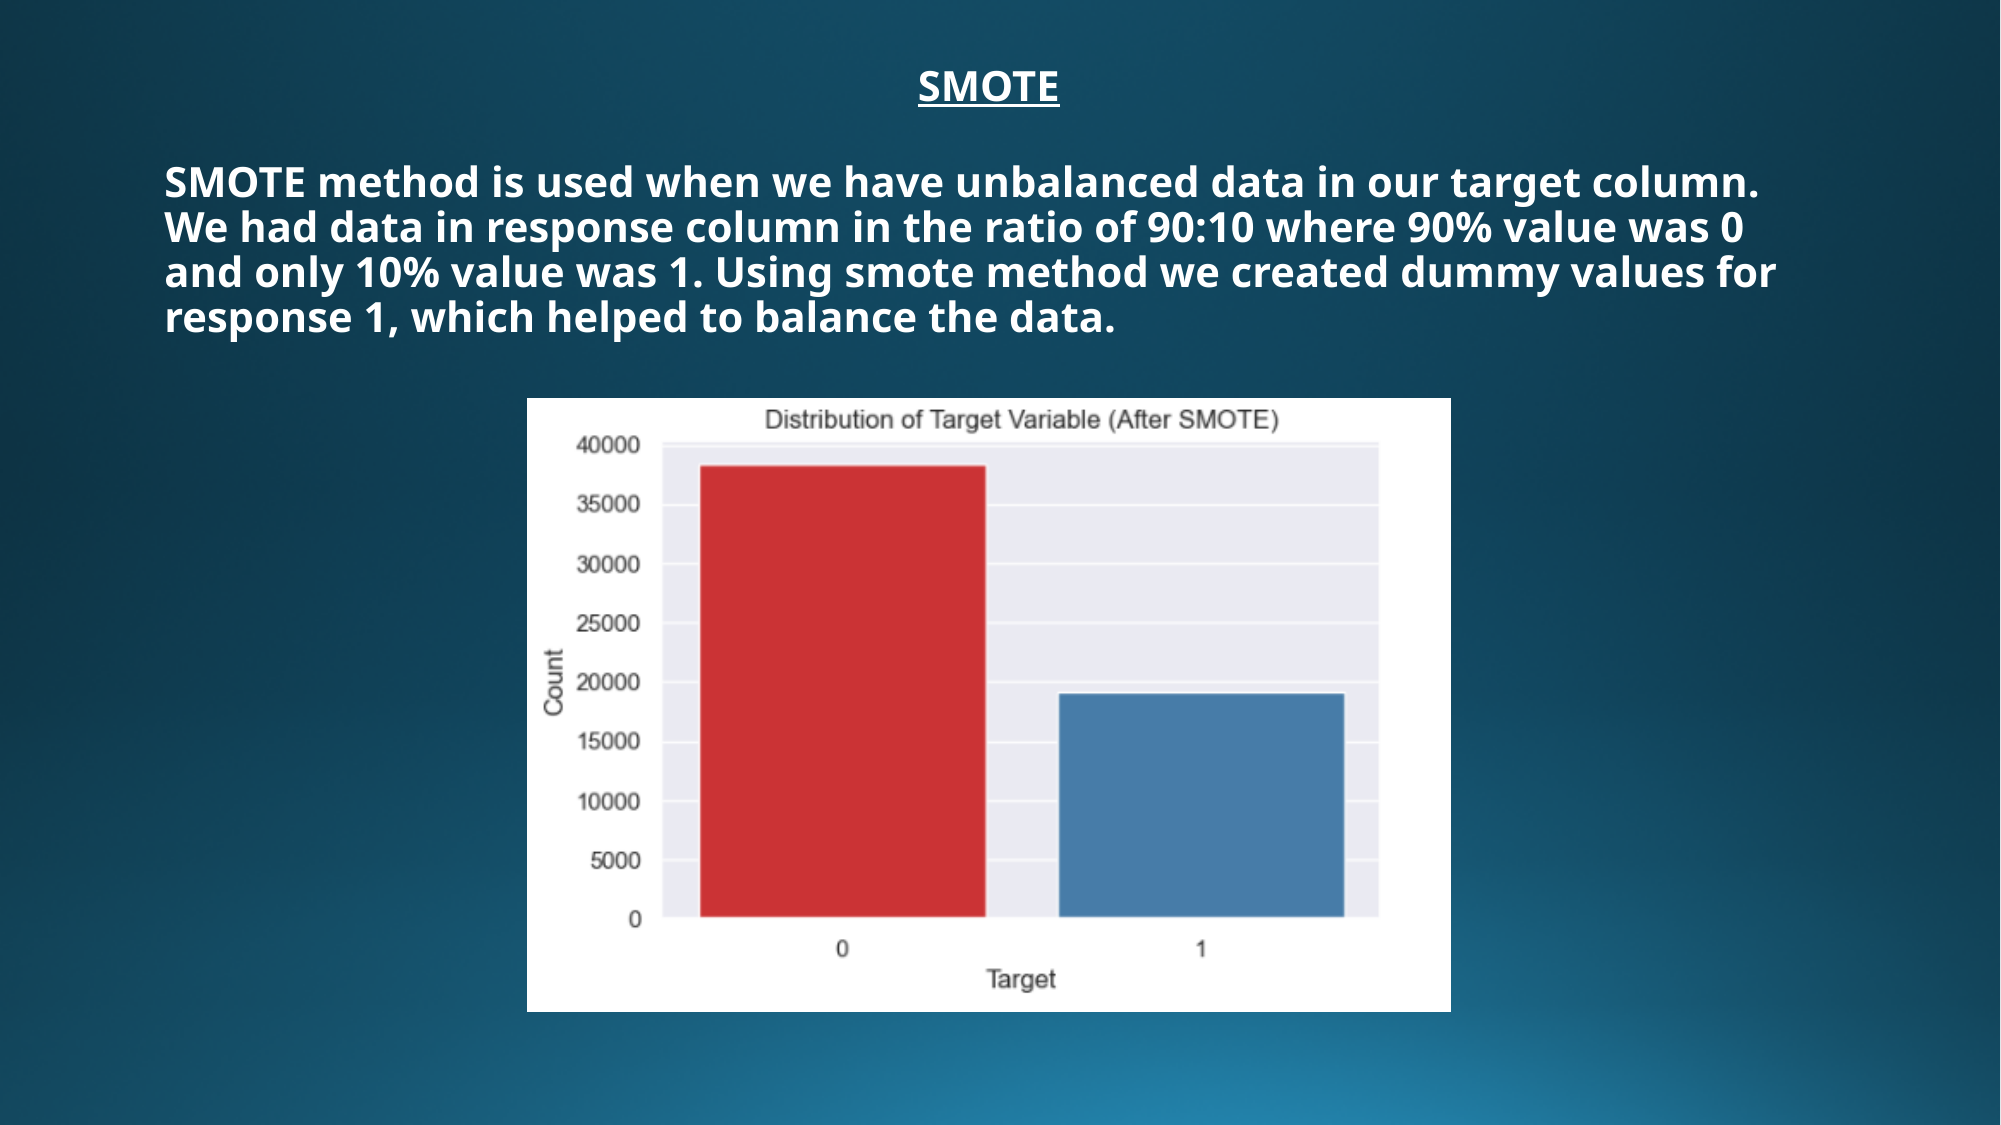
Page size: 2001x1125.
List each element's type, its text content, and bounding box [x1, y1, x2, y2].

picture [0, 0, 2001, 1125]
list SMOTE method is used when we have unbalanced data in our target column. We had data in response column in the ratio of 90:10 where 90% value was 0 and only 10% value was 1. Using smote method we created dummy values for response 1, which helped to balance the data. [149, 154, 1829, 343]
text_box SMOTE [903, 51, 1075, 117]
